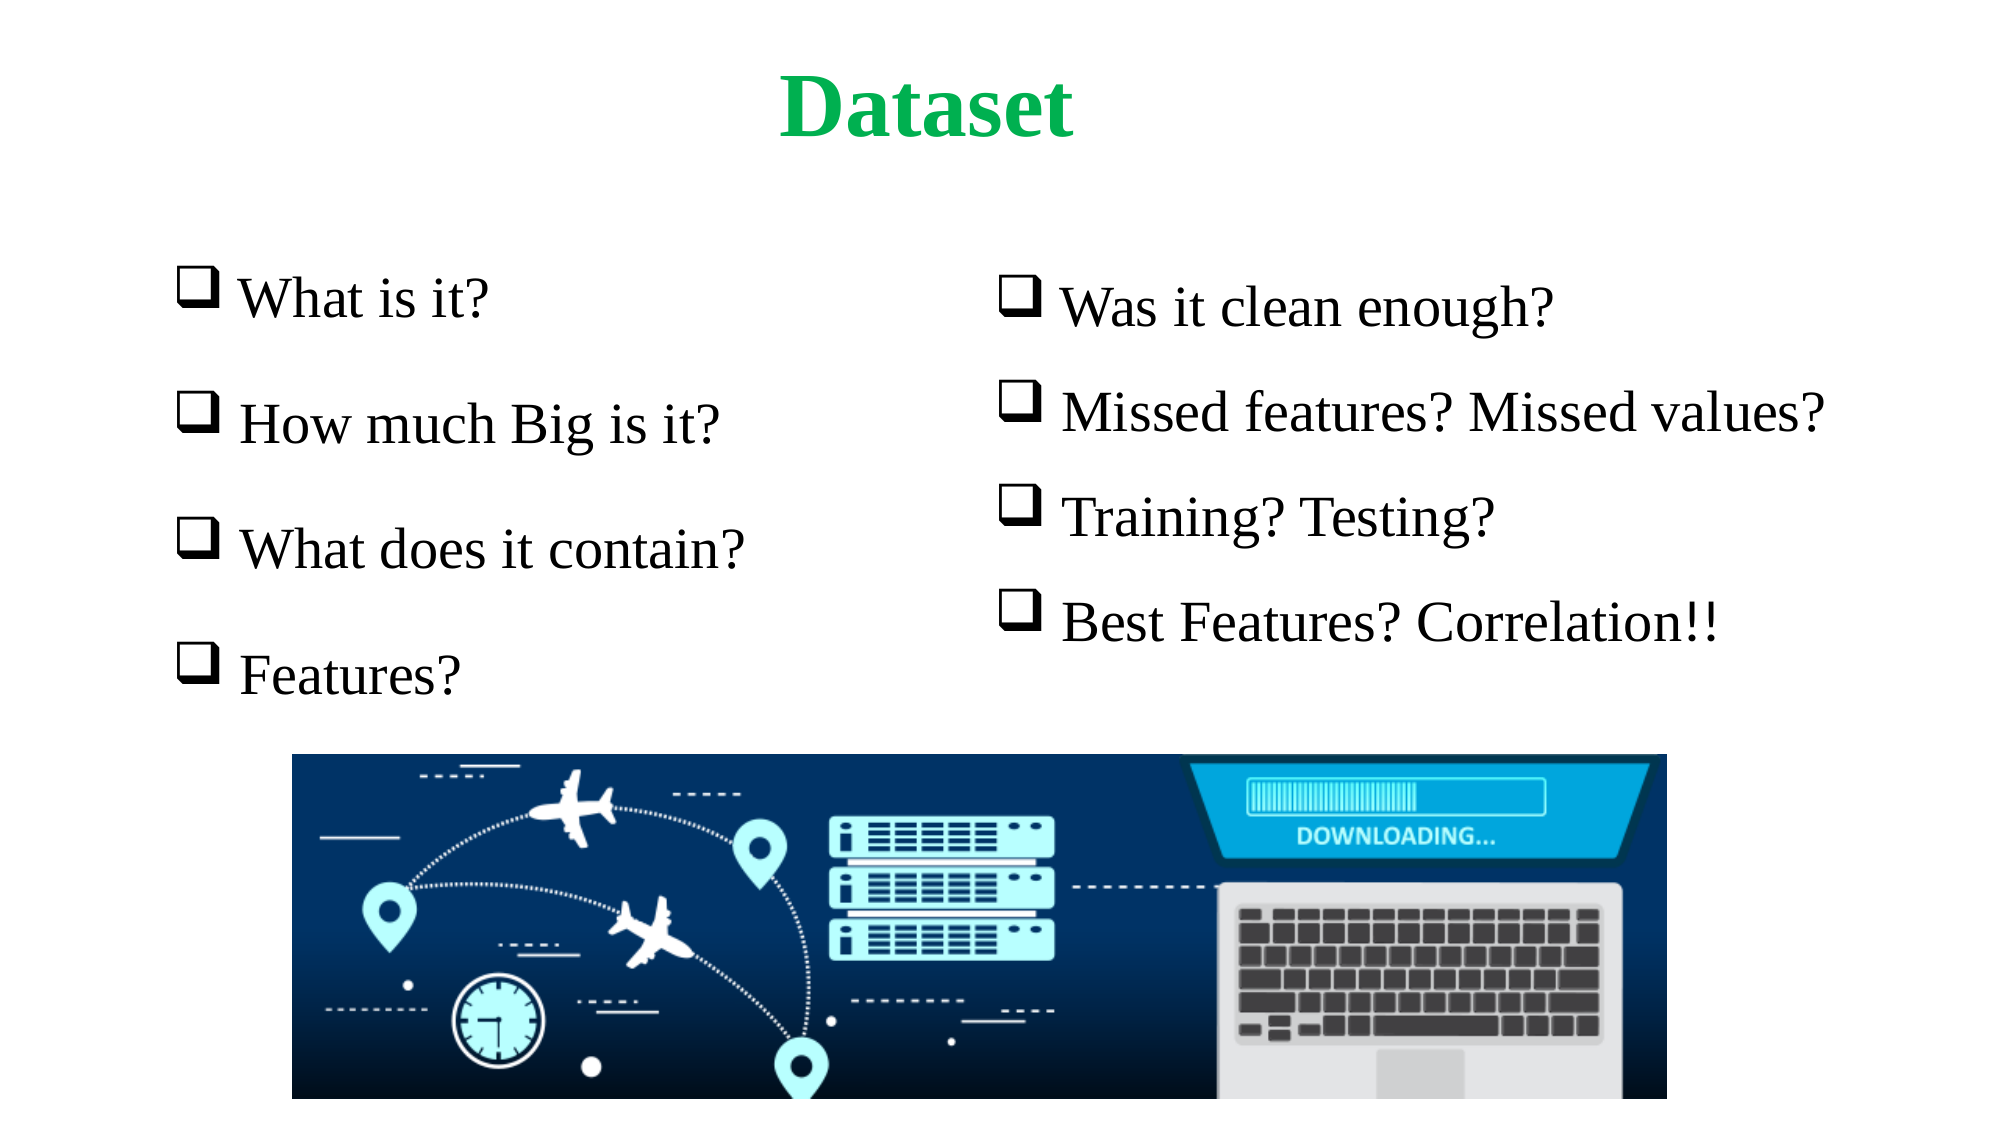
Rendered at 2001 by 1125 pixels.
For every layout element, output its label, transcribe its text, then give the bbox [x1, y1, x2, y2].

picture [291, 754, 1667, 1099]
text_box Was it clean enough? Missed features? Missed values? Training? Testing? Best Features? Correlation!! [979, 225, 1888, 706]
list What is it? How much Big is it? What does it contain? Features? [157, 217, 898, 755]
title Dataset [76, 31, 1802, 182]
